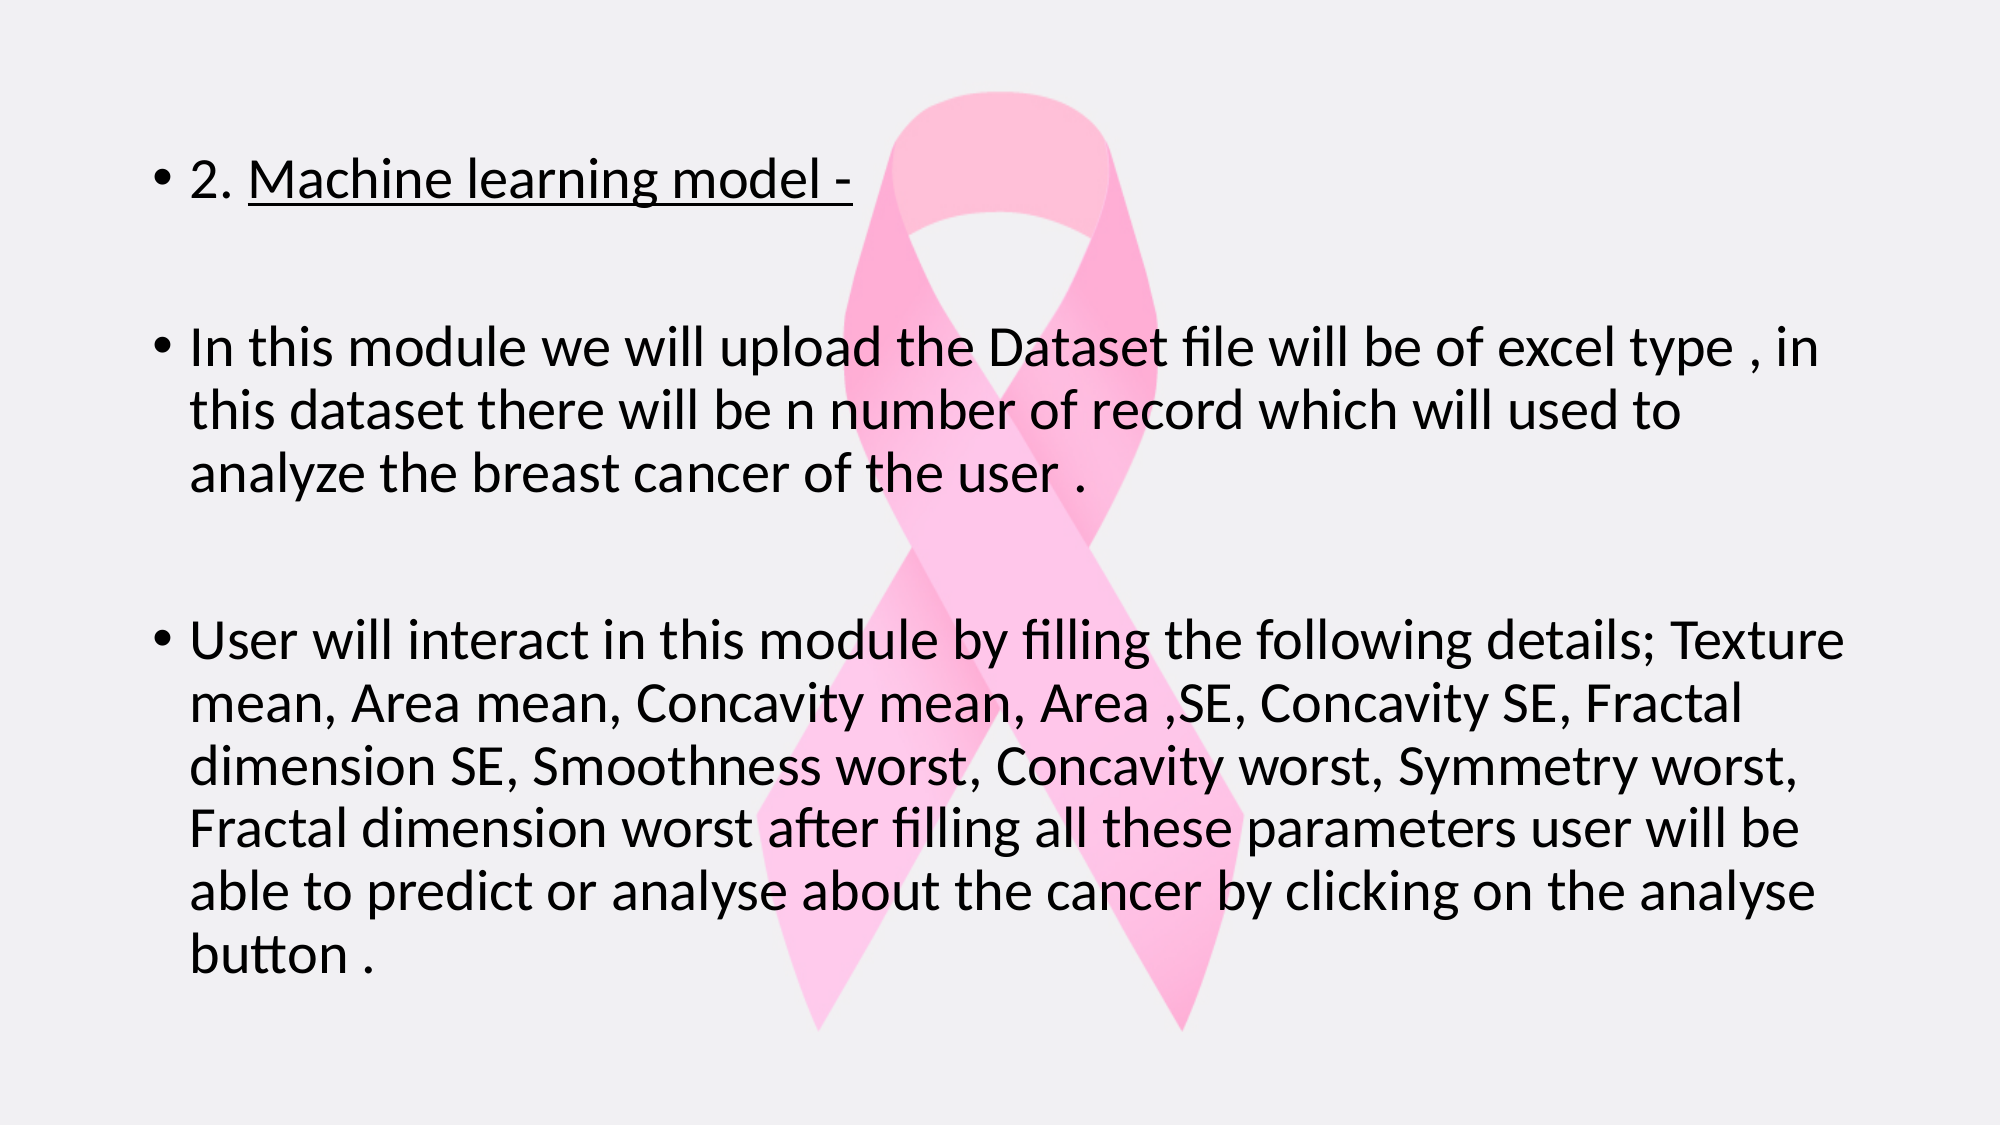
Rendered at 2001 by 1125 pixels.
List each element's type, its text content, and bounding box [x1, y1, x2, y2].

list 2. Machine learning model - In this module we will upload the Dataset file will be of excel type , in this dataset there will be n number of record which will used to analyze the breast cancer of the user . User will interact in this module by filling the following details; Texture mean, Area mean, Concavity mean, Area ,SE, Concavity SE, Fractal dimension SE, Smoothness worst, Concavity worst, Symmetry worst, Fractal dimension worst after filling all these parameters user will be able to predict or analyse about the cancer by clicking on the analyse button . [137, 141, 1863, 1014]
